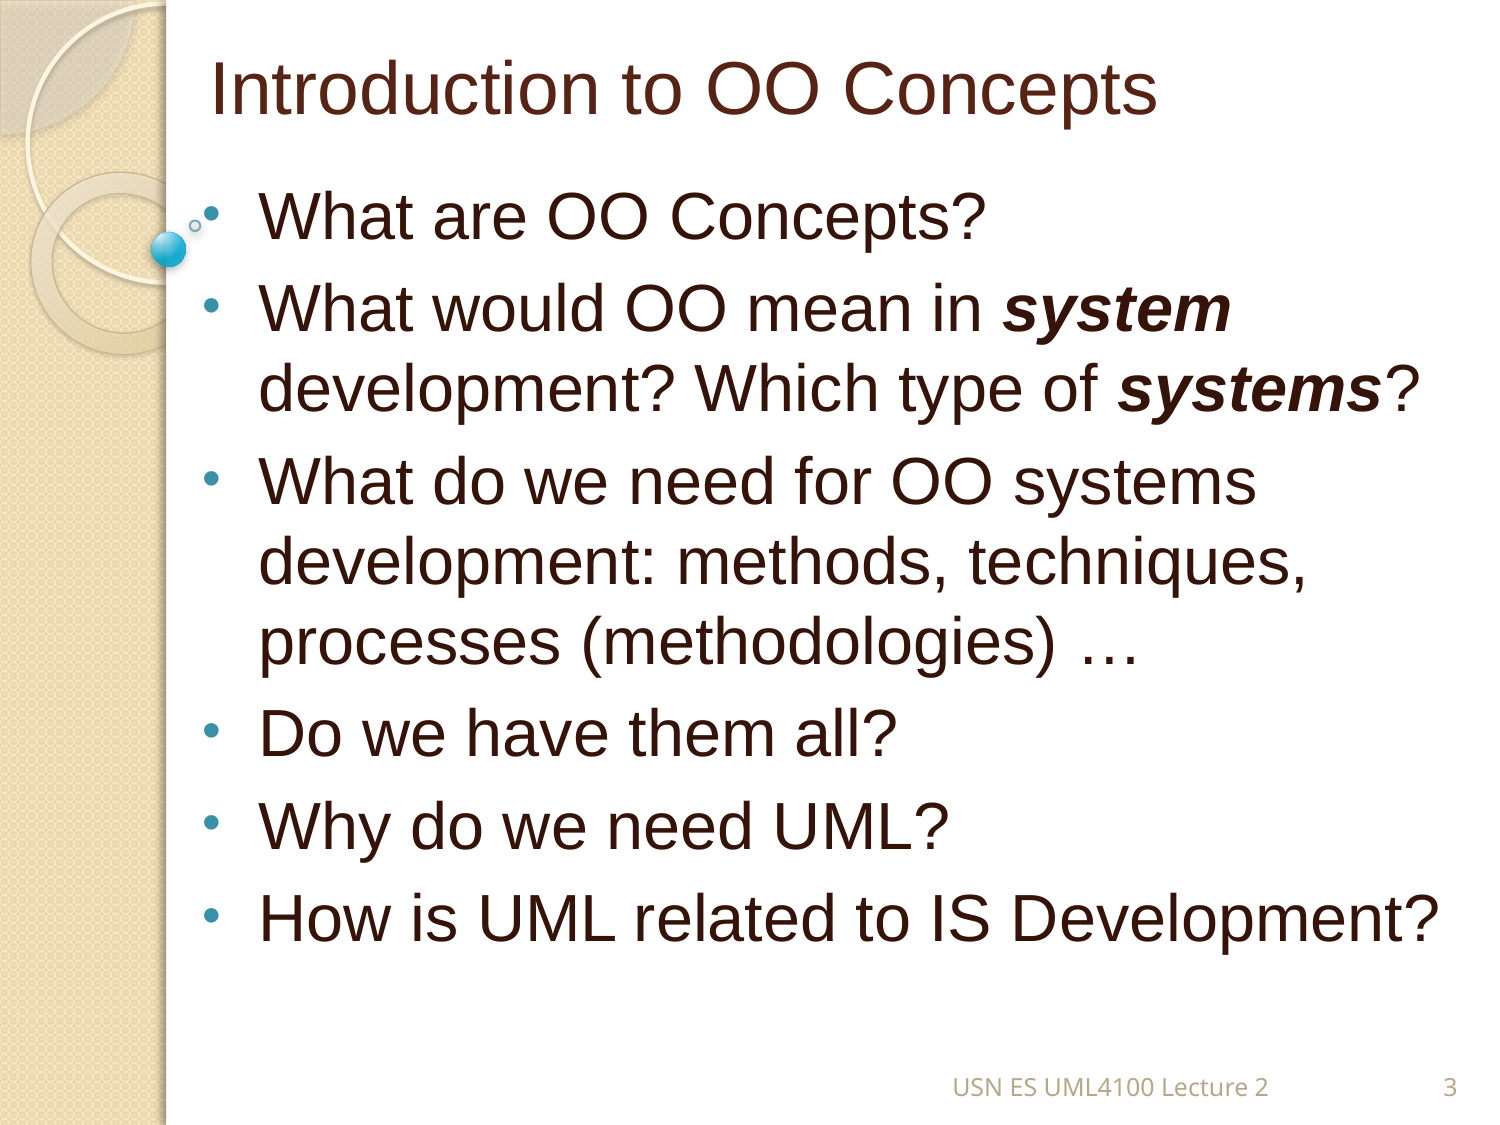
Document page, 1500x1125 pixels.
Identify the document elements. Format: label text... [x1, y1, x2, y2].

title Introduction to OO Concepts [194, 30, 1471, 138]
subtitle What are OO Concepts? What would OO mean in system development? Which type of systems? What do we need for OO systems development: methods, techniques, processes (methodologies) … Do we have them all? Why do we need UML? How is UML related to IS Development? [183, 172, 1483, 1071]
slide_number 3 [1413, 1034, 1488, 1113]
footer USN ES UML4100 Lecture 2 [937, 1034, 1413, 1113]
